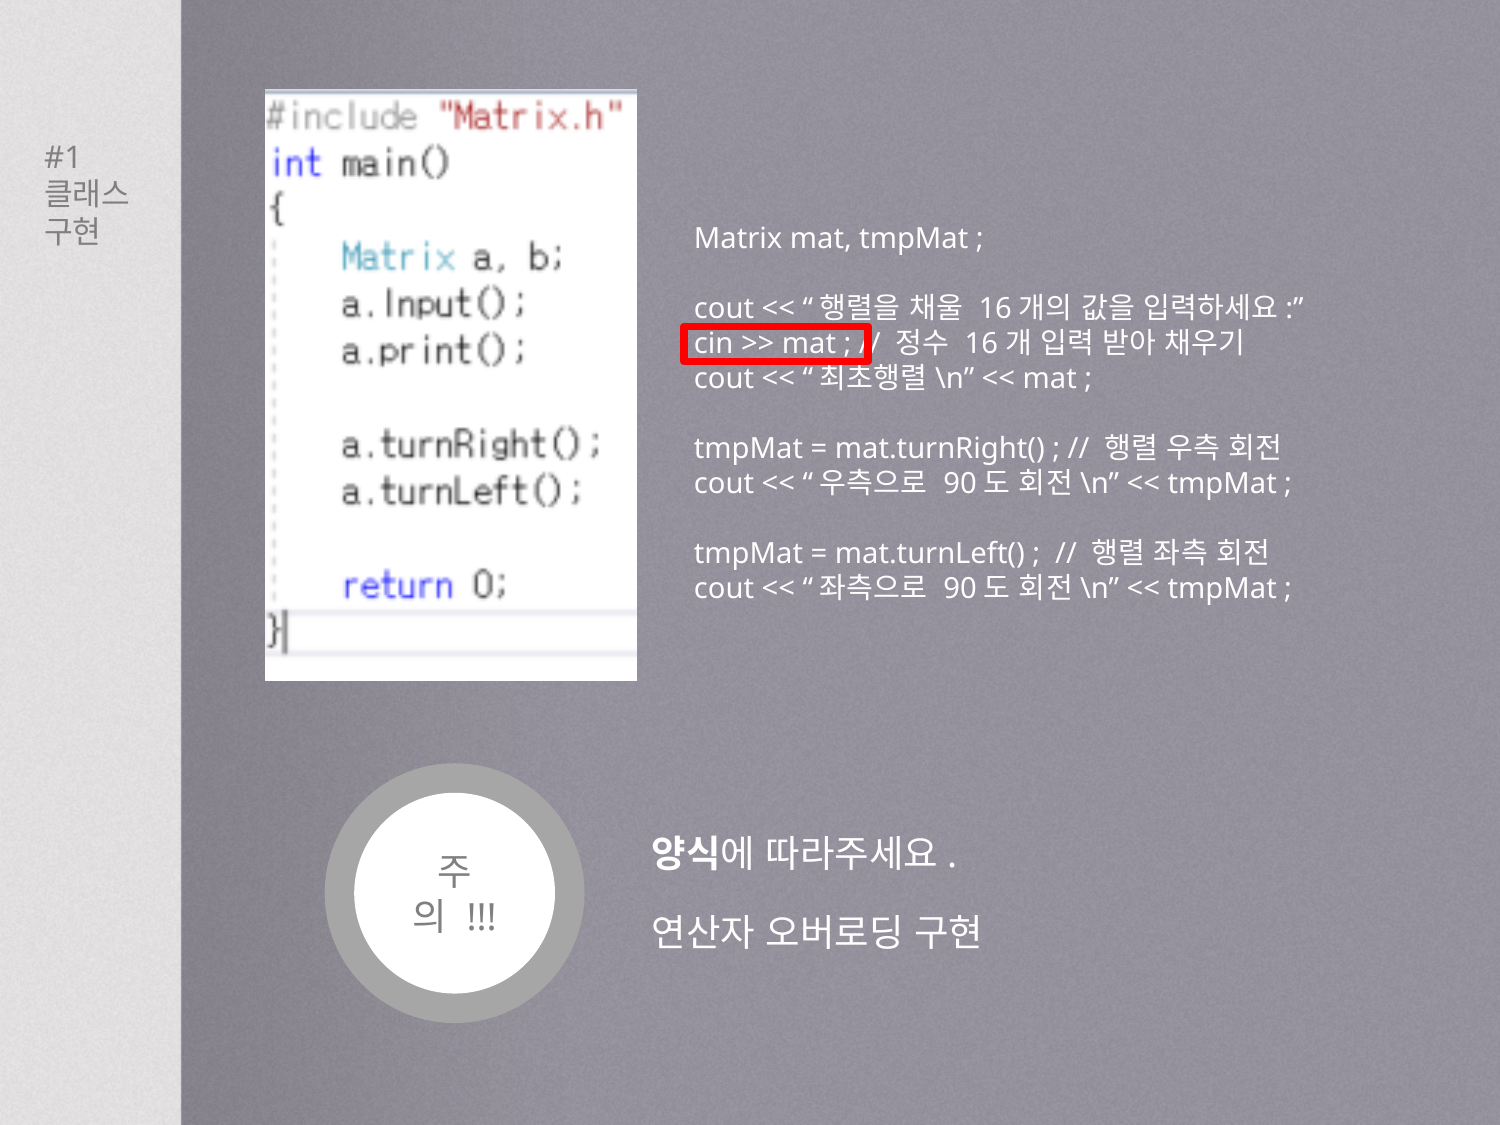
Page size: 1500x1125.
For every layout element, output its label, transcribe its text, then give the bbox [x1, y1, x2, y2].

picture [0, 0, 1500, 1125]
text_box Matrix mat, tmpMat ; cout << “행렬을 채울 16개의 값을 입력하세요:” cin >> mat ; // 정수 16개 입력 받아 채우기 cout << “최초행렬\n” << mat ; tmpMat = mat.turnRight() ; // 행렬 우측 회전 cout << “우측으로 90도 회전\n” << tmpMat ; tmpMat = mat.turnLeft() ; // 행렬 좌측 회전 cout << “좌측으로 90도 회전\n” << tmpMat ; [677, 176, 1378, 647]
text_box [682, 324, 870, 364]
text_box 연산자 오버로딩 구현 [637, 901, 1098, 962]
text_box 양식에 따라주세요. [636, 822, 1187, 882]
text_box #1 클래스 구현 [29, 129, 154, 257]
text_box [322, 761, 587, 1026]
text_box 주의 !!! [352, 790, 558, 996]
